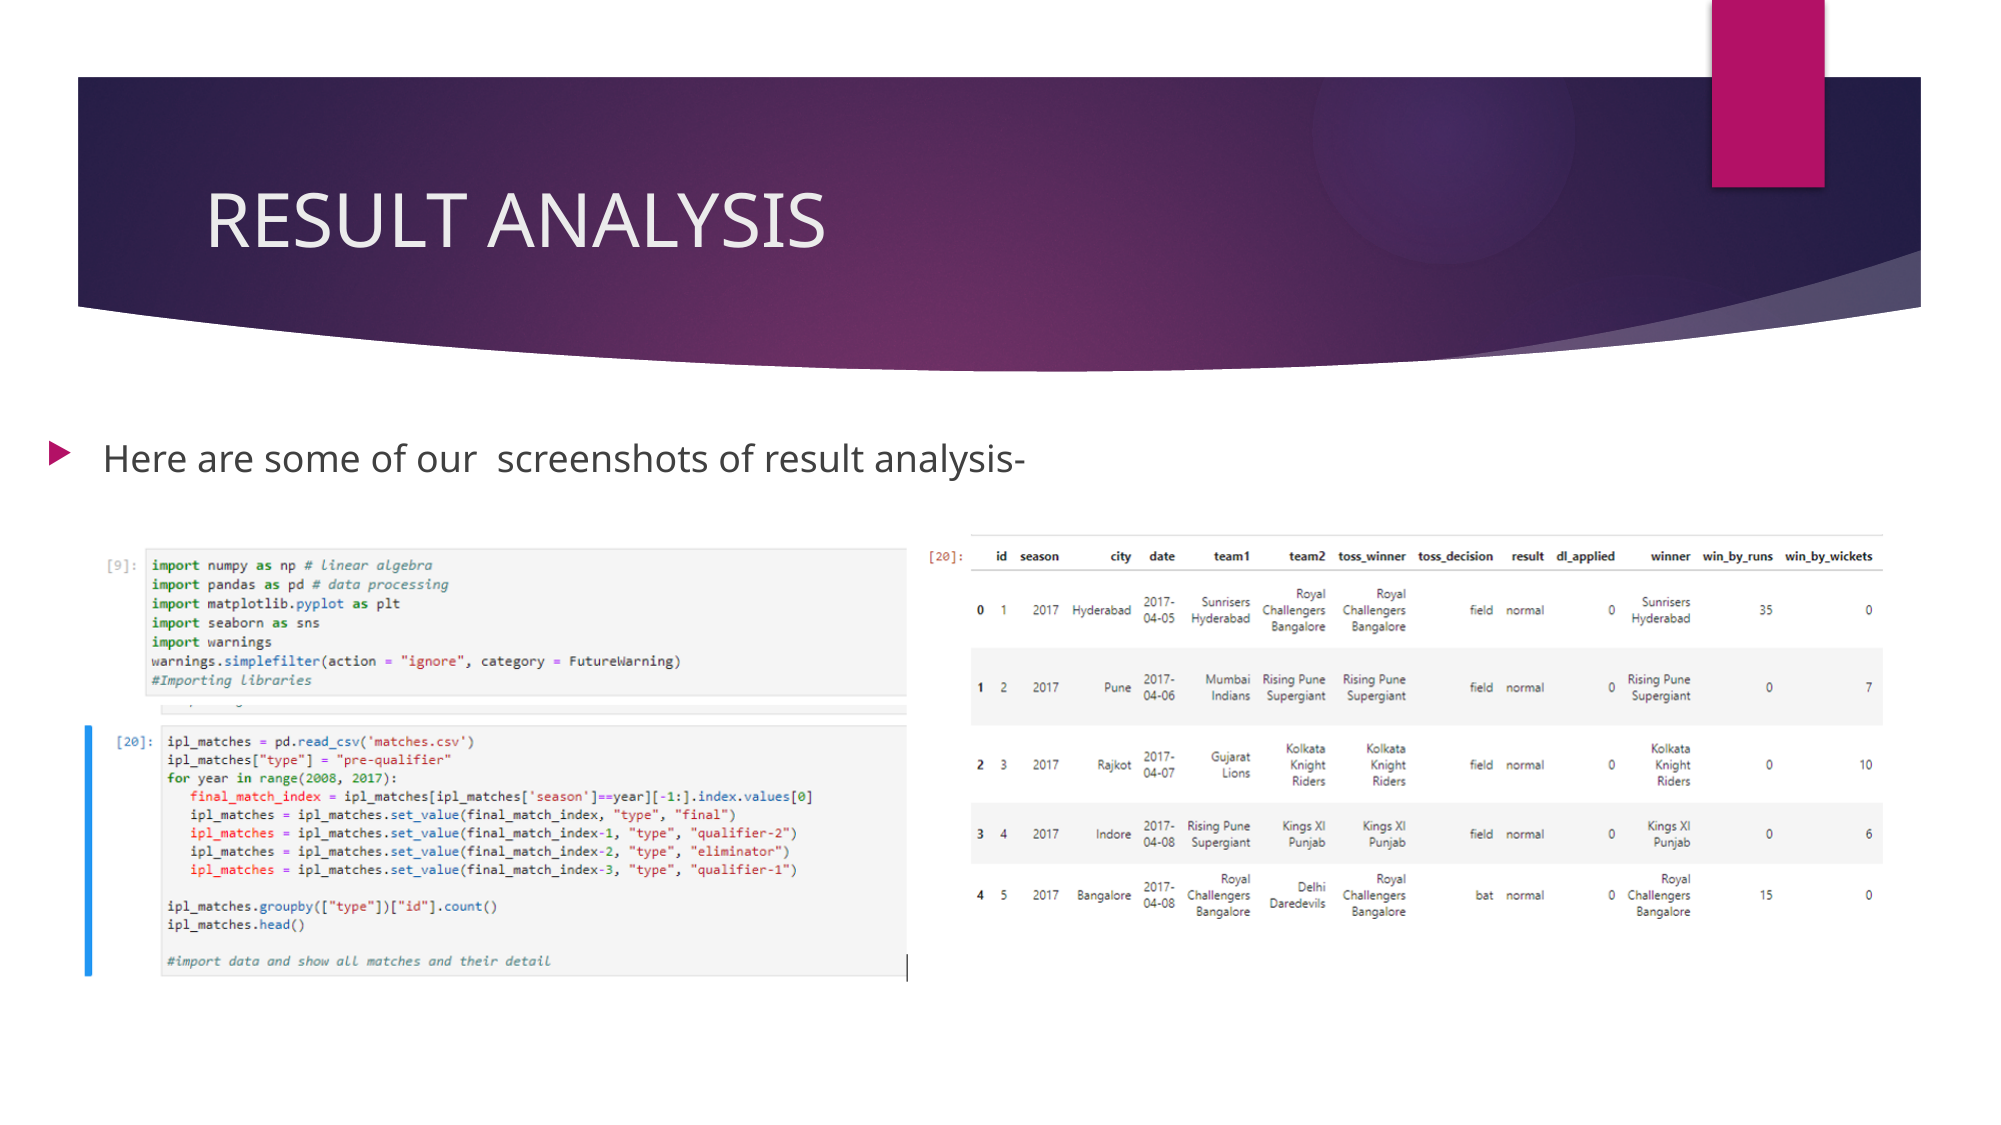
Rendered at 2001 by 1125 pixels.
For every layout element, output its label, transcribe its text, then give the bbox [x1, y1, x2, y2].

list Here are some of our screenshots of result analysis- [31, 427, 1962, 1090]
title RESULT ANALYSIS [189, 159, 1627, 276]
picture [31, 498, 1884, 1044]
